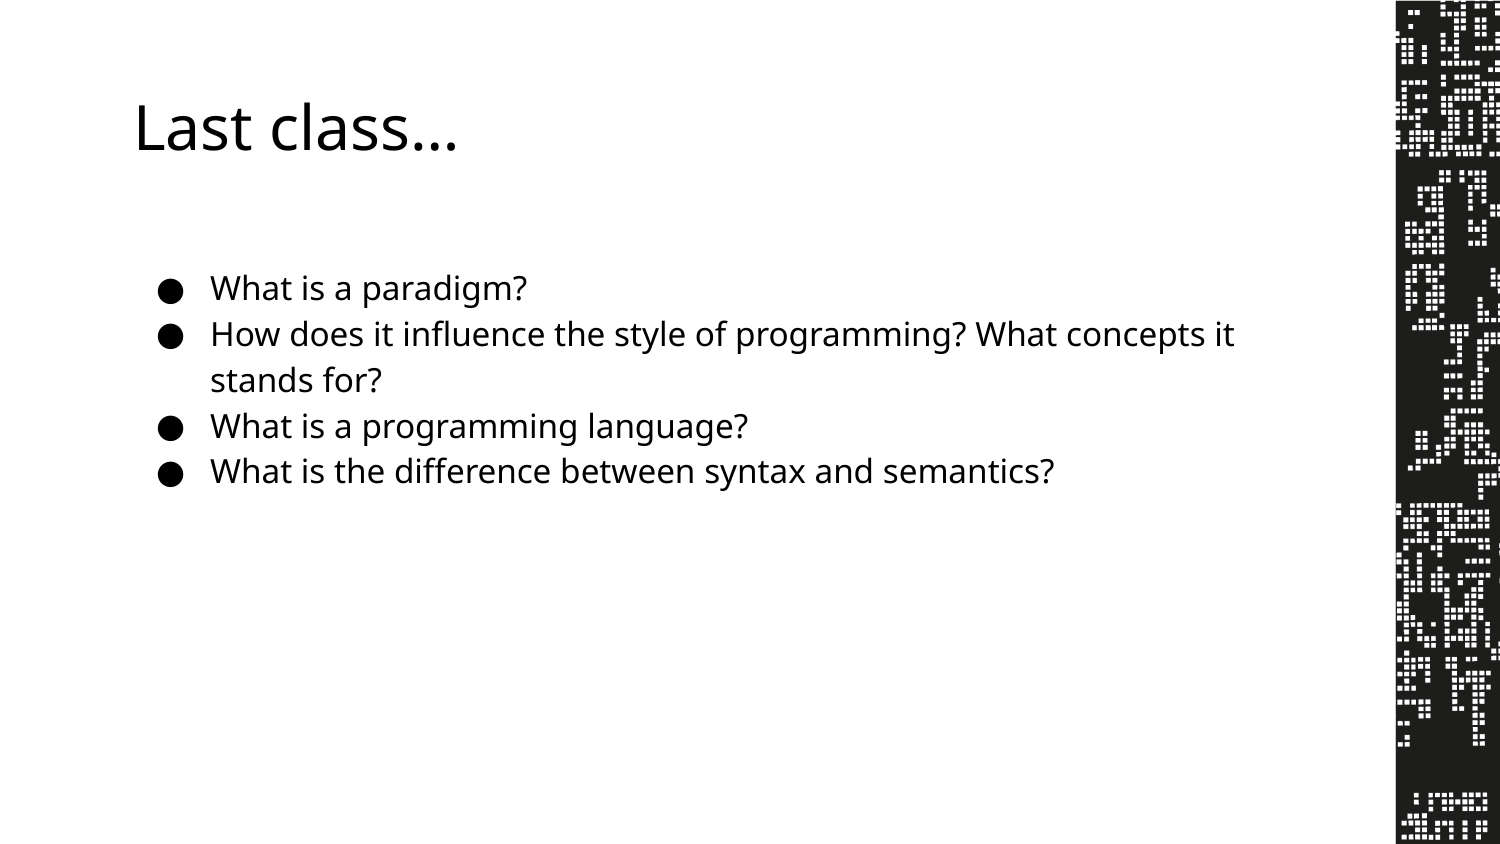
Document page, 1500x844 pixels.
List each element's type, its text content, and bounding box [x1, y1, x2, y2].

picture [1396, 2, 1500, 843]
list What is a paradigm? How does it influence the style of programming? What concepts it stands for? What is a programming language? What is the difference between syntax and semantics? [120, 246, 1305, 748]
title Last class… [118, 72, 1382, 167]
